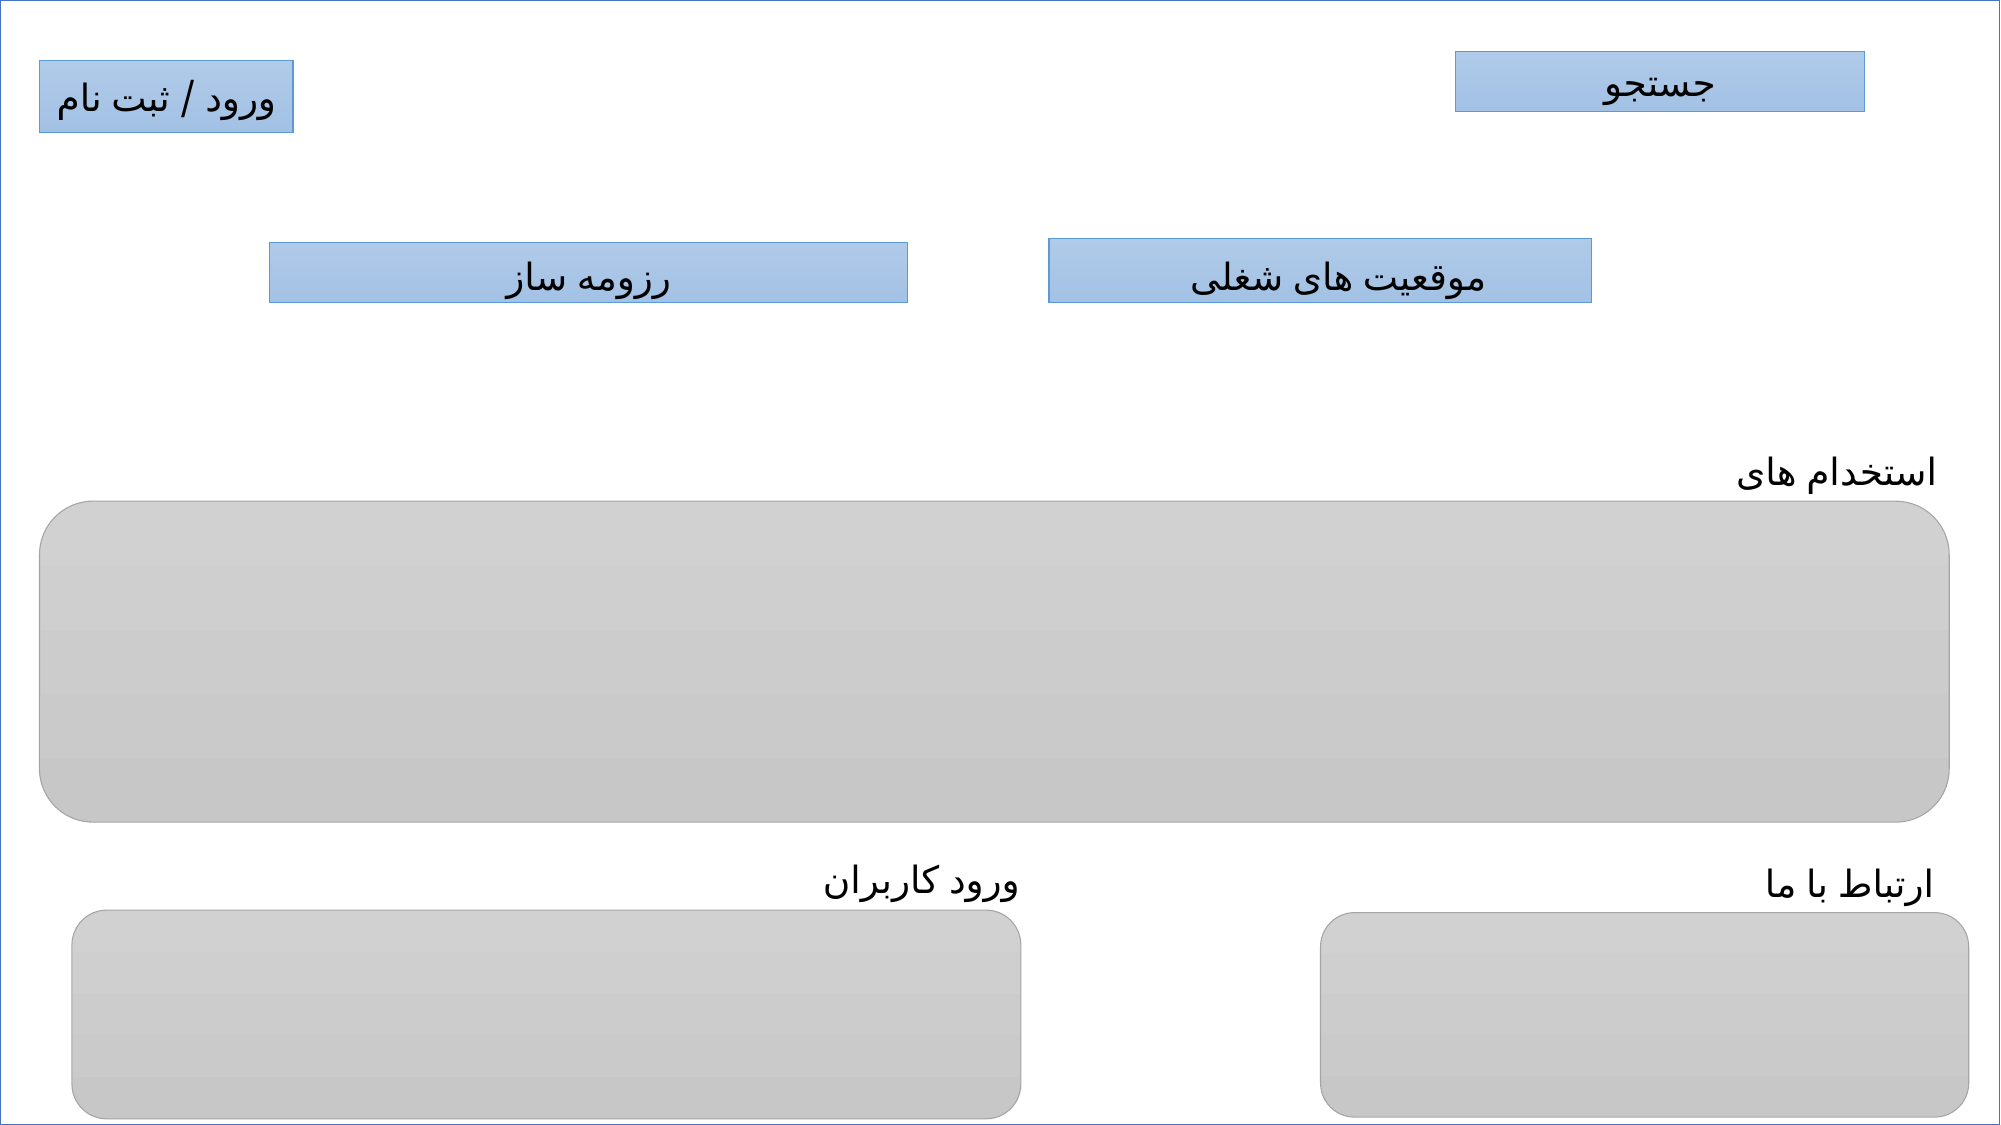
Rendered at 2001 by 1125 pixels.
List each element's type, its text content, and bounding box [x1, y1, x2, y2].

text_box [71, 909, 1022, 1120]
text_box [39, 126, 294, 133]
text_box موقعیت های شغلی [1109, 245, 1567, 306]
text_box [1319, 912, 1970, 1118]
text_box جستجو [1455, 51, 1865, 112]
text_box [269, 242, 908, 303]
text_box ارتباط با ما [1191, 852, 1950, 912]
text_box ورود / ثبت نام [0, 66, 374, 126]
text_box [38, 500, 1950, 823]
text_box [39, 60, 294, 66]
text_box [1048, 238, 1592, 303]
text_box ورود کاربران [808, 849, 1192, 909]
text_box رزومه ساز [364, 245, 814, 306]
text_box [0, 0, 2000, 1125]
text_box استخدام های سراسری [1612, 440, 1952, 546]
